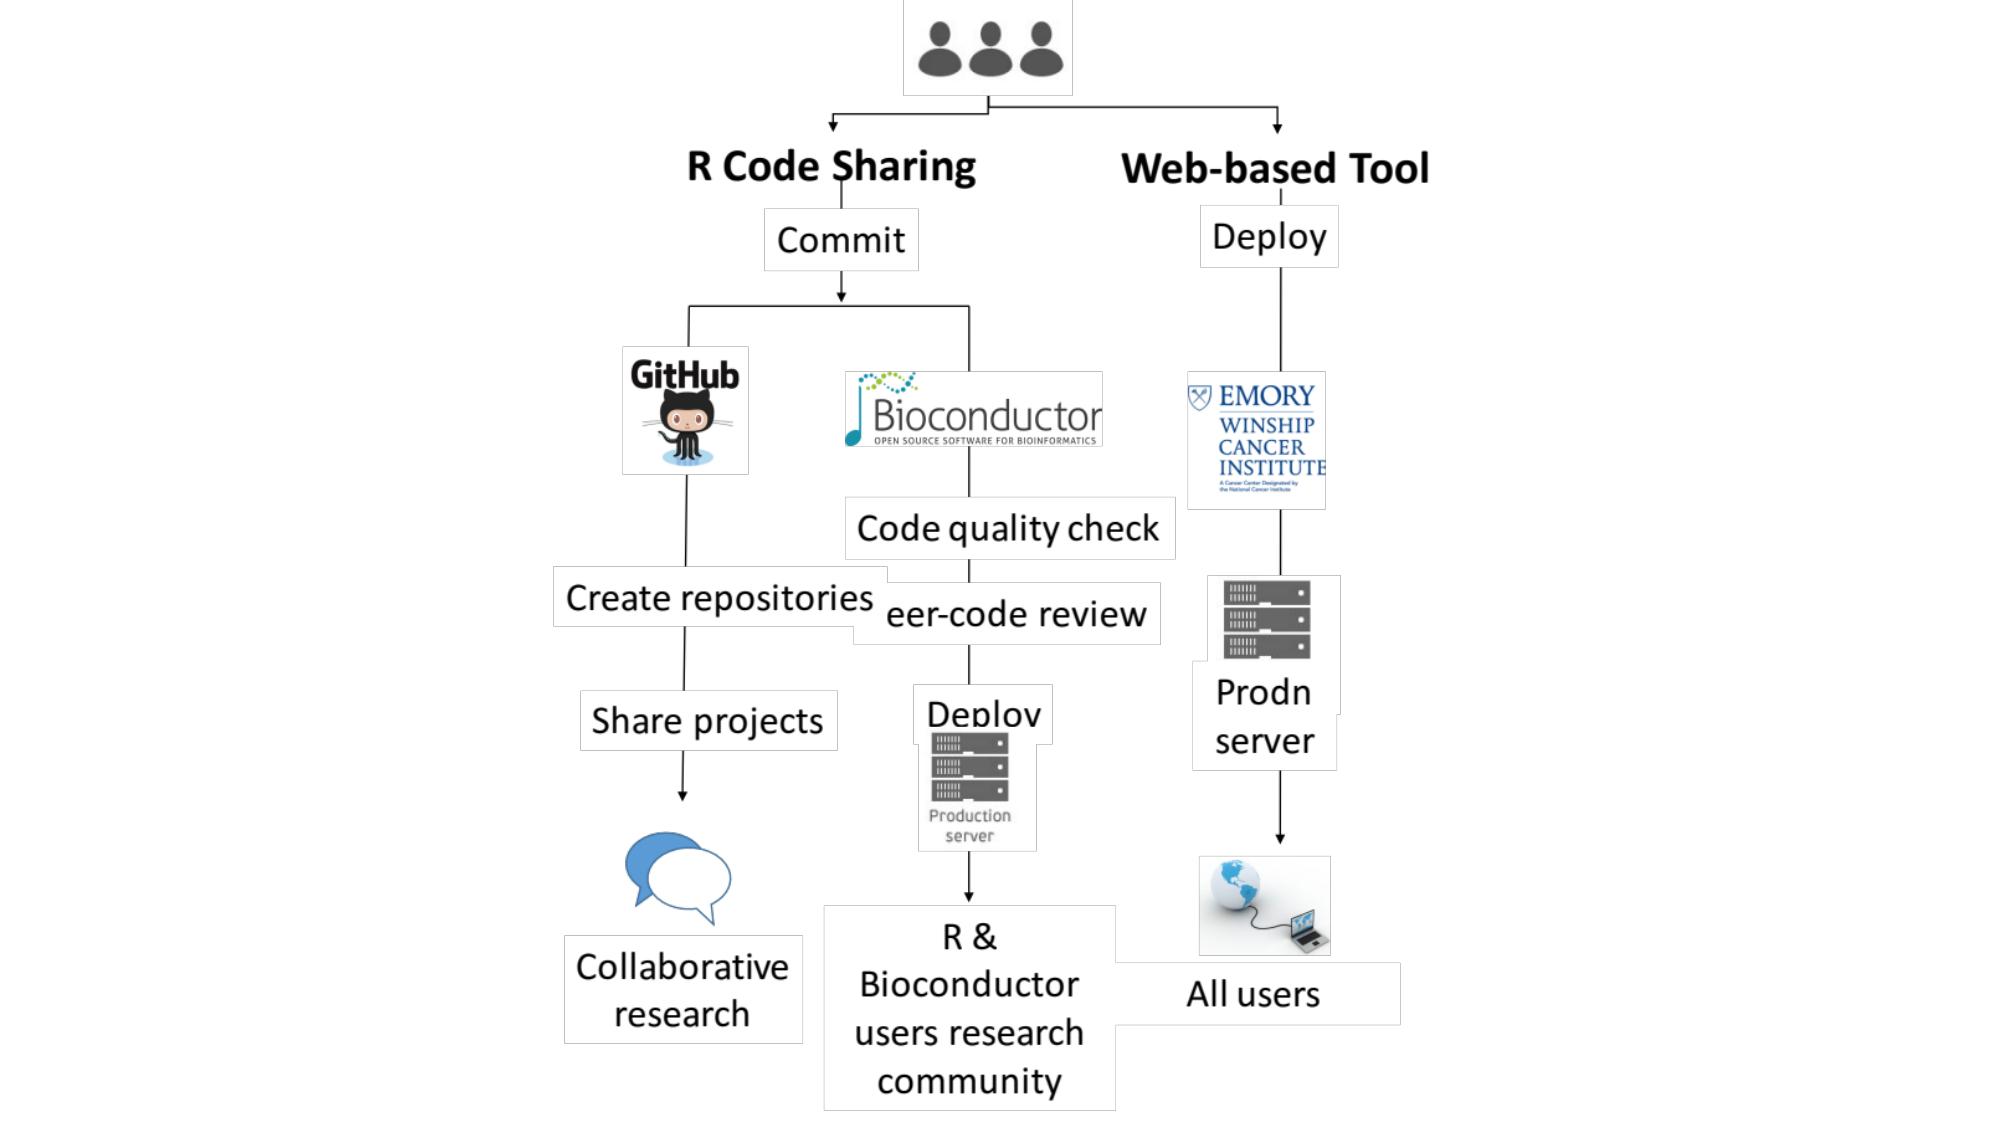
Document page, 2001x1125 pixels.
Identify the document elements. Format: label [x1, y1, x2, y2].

picture [541, 0, 1459, 1125]
